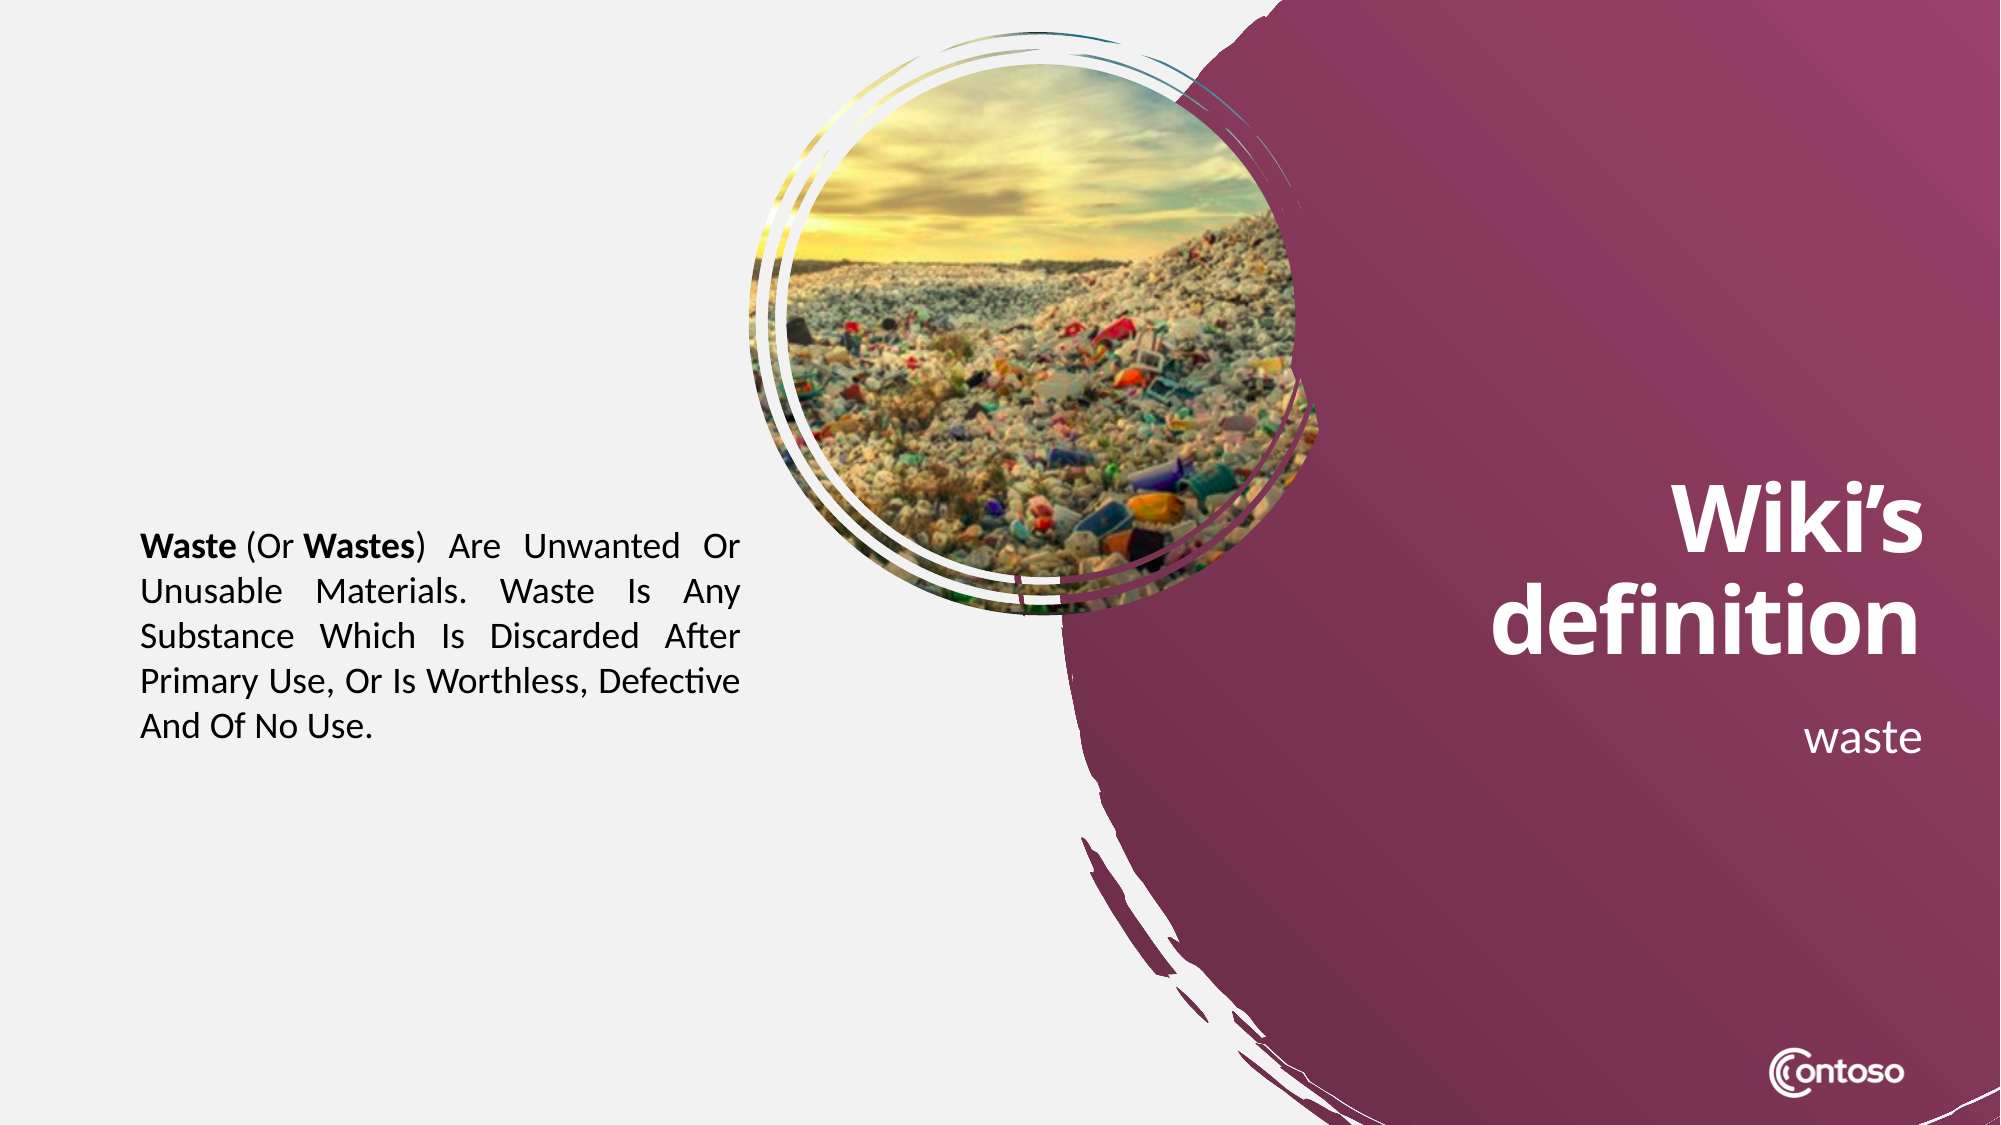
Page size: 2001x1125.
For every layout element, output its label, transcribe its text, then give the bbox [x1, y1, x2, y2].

subtitle waste [1289, 710, 1923, 943]
picture [1764, 1043, 1909, 1099]
text_box Waste (Or Wastes) Are Unwanted Or Unusable Materials. Waste Is Any Substance Which Is Discarded After Primary Use, Or Is Worthless, Defective And Of No Use. [125, 514, 756, 754]
title Wiki’s definition [1289, 556, 1923, 675]
picture [748, 32, 1319, 616]
